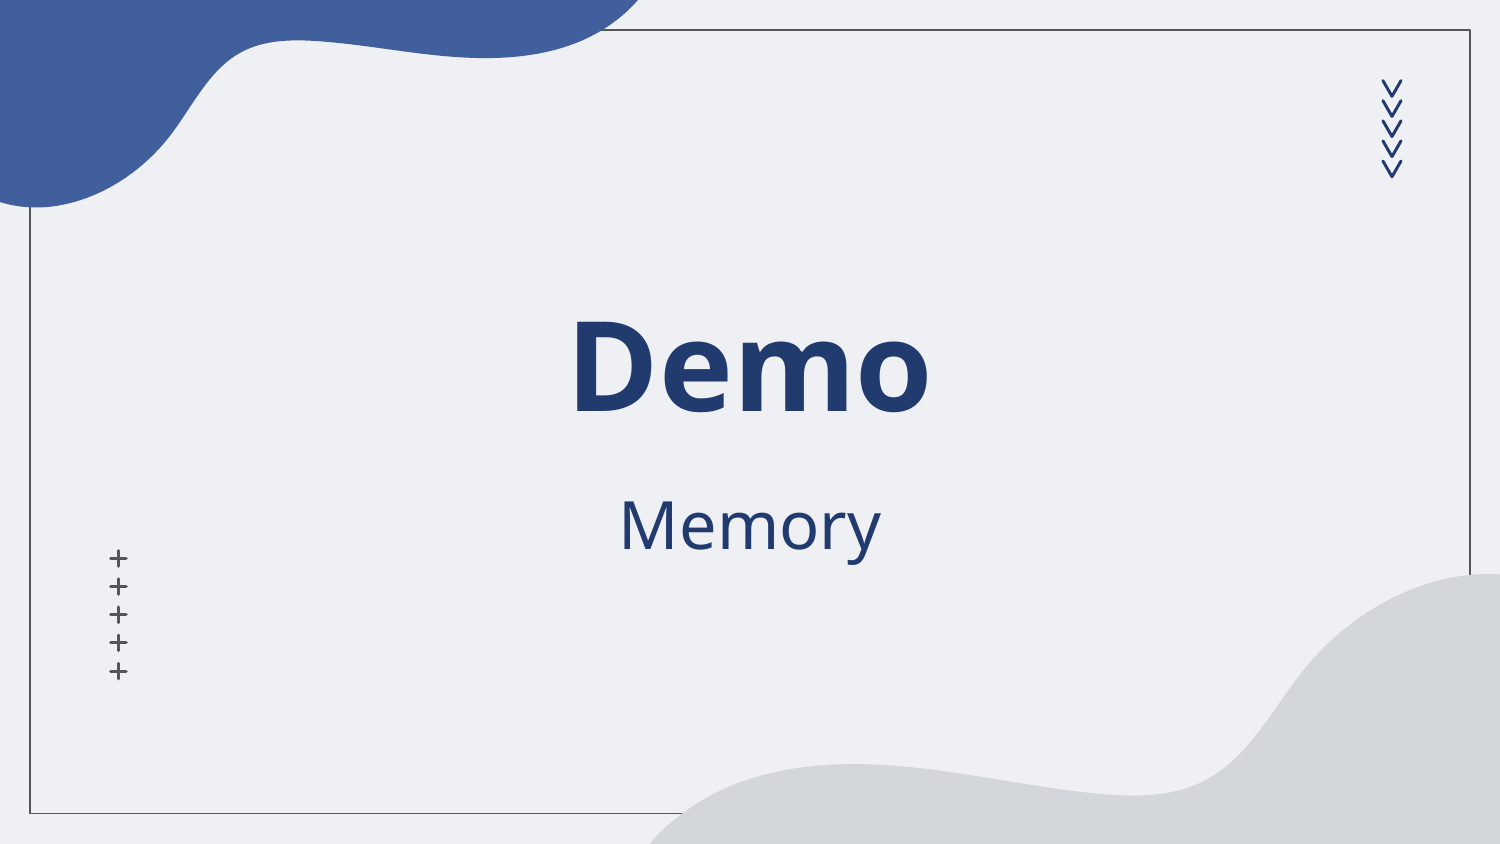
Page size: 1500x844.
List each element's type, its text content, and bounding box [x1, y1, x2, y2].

subtitle Memory [390, 403, 1111, 564]
title Demo [533, 291, 967, 403]
